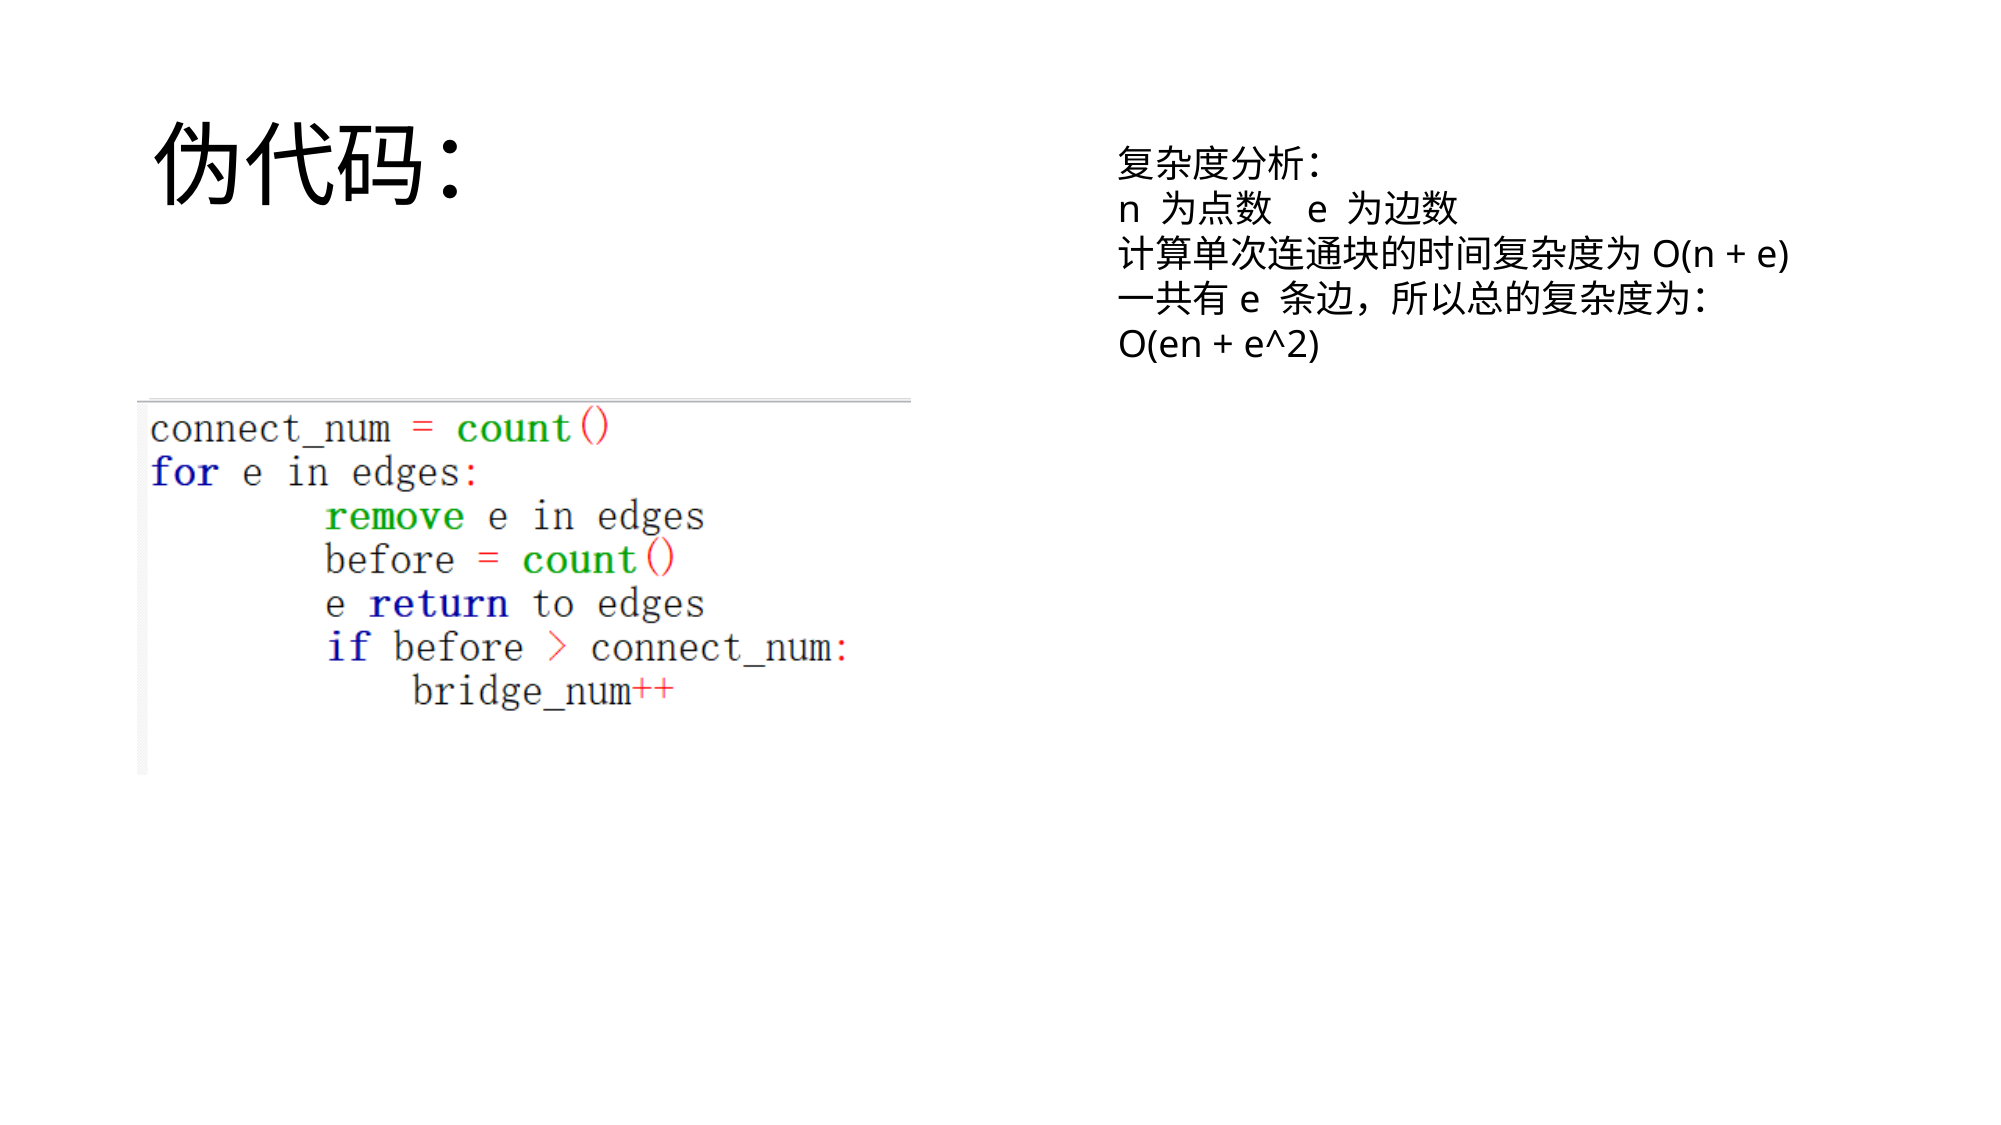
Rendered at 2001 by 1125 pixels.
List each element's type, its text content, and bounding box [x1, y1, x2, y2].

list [137, 398, 911, 775]
title 伪代码： [137, 59, 1863, 278]
text_box 复杂度分析： n 为点数 e 为边数 计算单次连通块的时间复杂度为O(n + e) 一共有e 条边，所以总的复杂度为： O(en + e^2) [1103, 132, 1941, 373]
